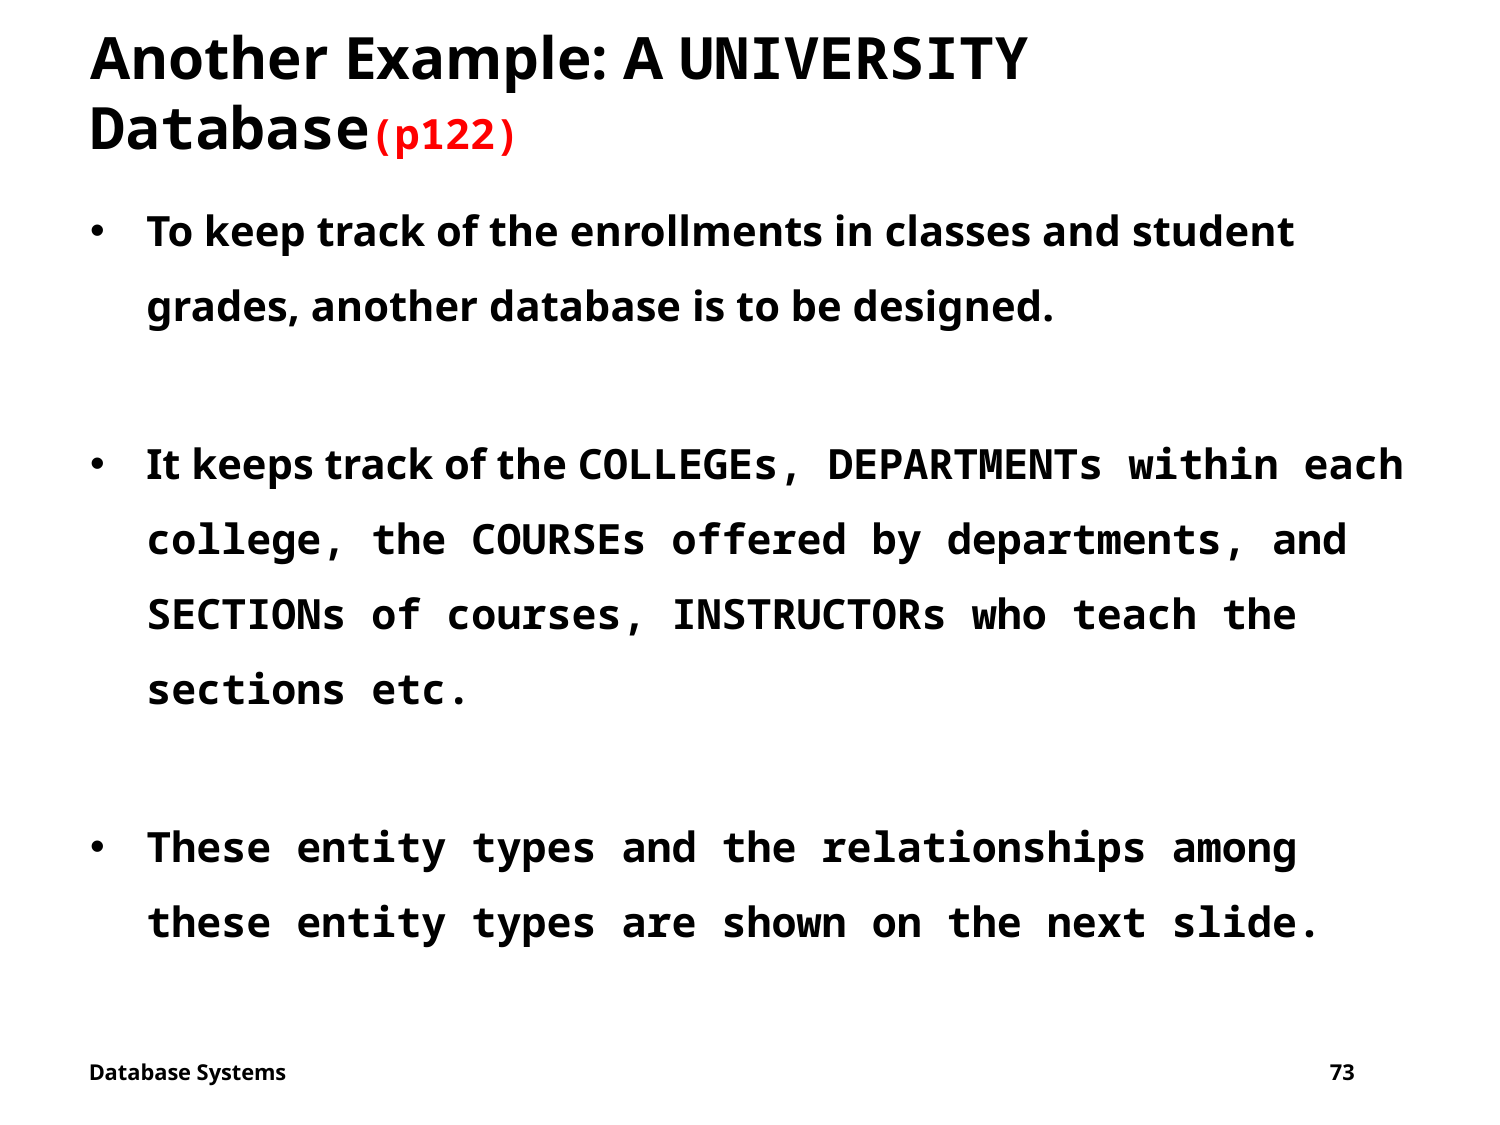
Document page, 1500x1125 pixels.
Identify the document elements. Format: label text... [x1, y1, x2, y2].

title Another Example: A UNIVERSITY Database(p122) [75, 45, 1425, 138]
list To keep track of the enrollments in classes and student grades, another database is to be designed. It keeps track of the COLLEGEs, DEPARTMENTs within each college, the COURSEs offered by departments, and SECTIONs of courses, INSTRUCTORs who teach the sections etc. These entity types and the relationships among these entity types are shown on the next slide. [75, 172, 1425, 1047]
